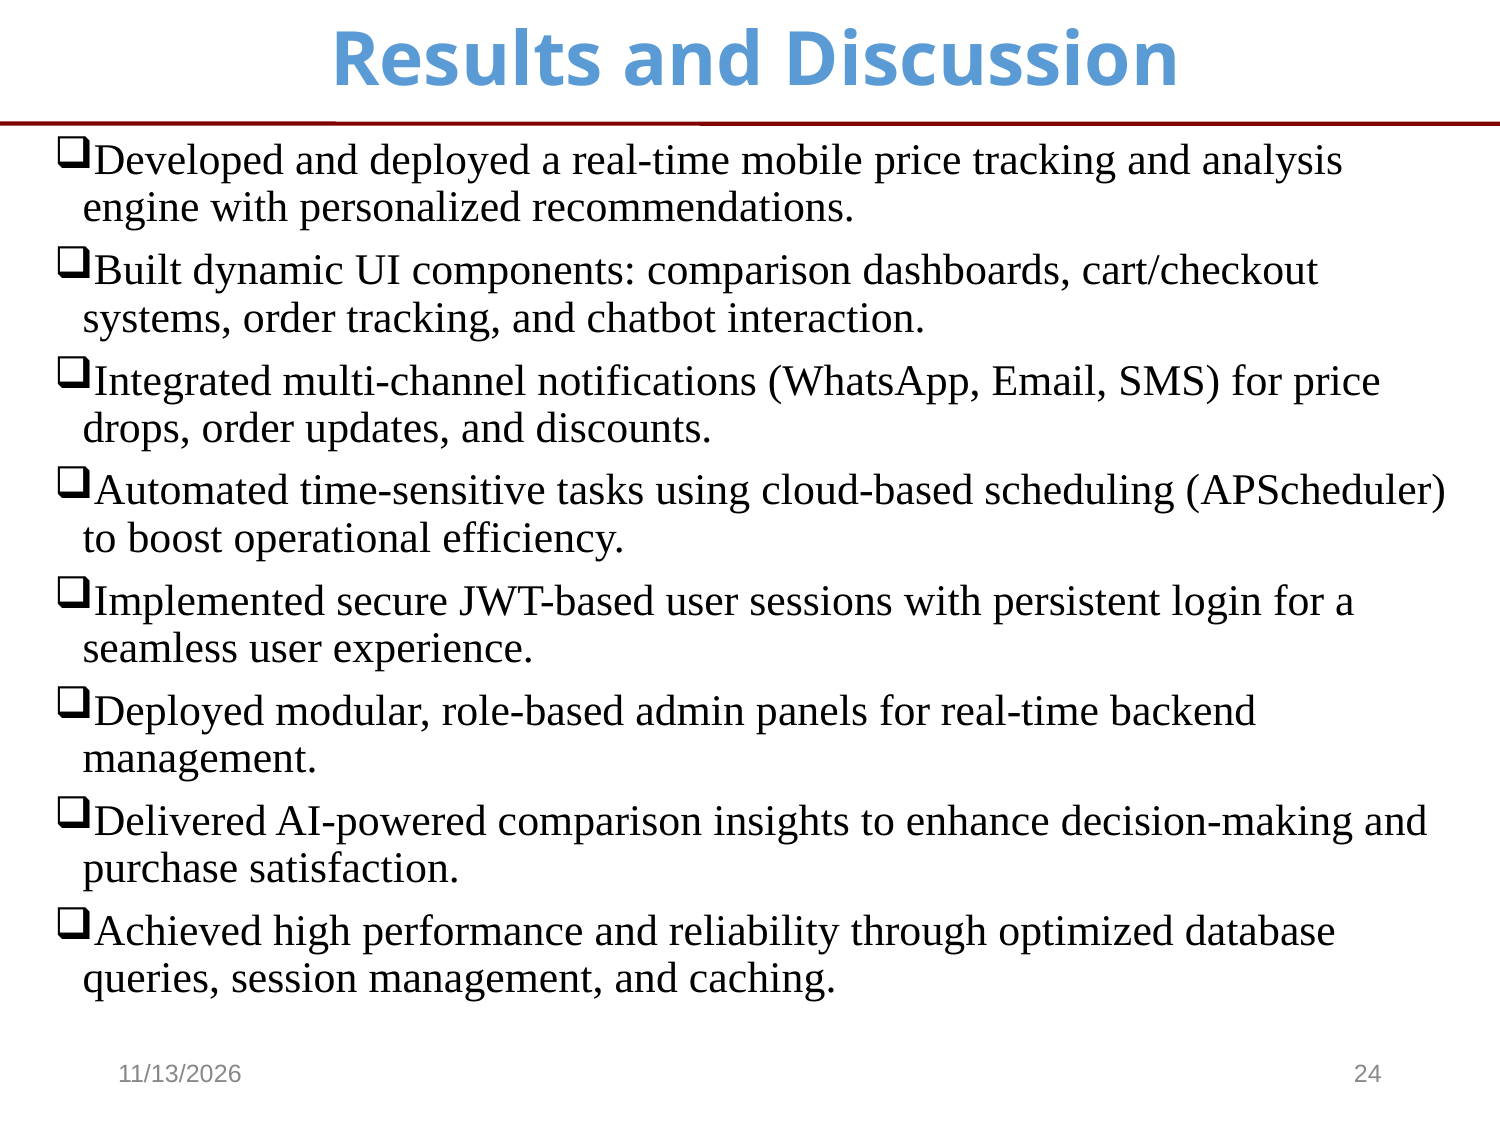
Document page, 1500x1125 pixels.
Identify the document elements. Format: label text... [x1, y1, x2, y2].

list Developed and deployed a real-time mobile price tracking and analysis engine with personalized recommendations. Built dynamic UI components: comparison dashboards, cart/checkout systems, order tracking, and chatbot interaction. Integrated multi-channel notifications (WhatsApp, Email, SMS) for price drops, order updates, and discounts. Automated time-sensitive tasks using cloud-based scheduling (APScheduler) to boost operational efficiency. Implemented secure JWT-based user sessions with persistent login for a seamless user experience. Deployed modular, role-based admin panels for real-time backend management. Delivered AI-powered comparison insights to enhance decision-making and purchase satisfaction. Achieved high performance and reliability through optimized database queries, session management, and caching. [39, 129, 1479, 1030]
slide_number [103, 1042, 441, 1103]
title Results and Discussion [11, 0, 1500, 121]
slide_number 24 [1059, 1042, 1397, 1103]
